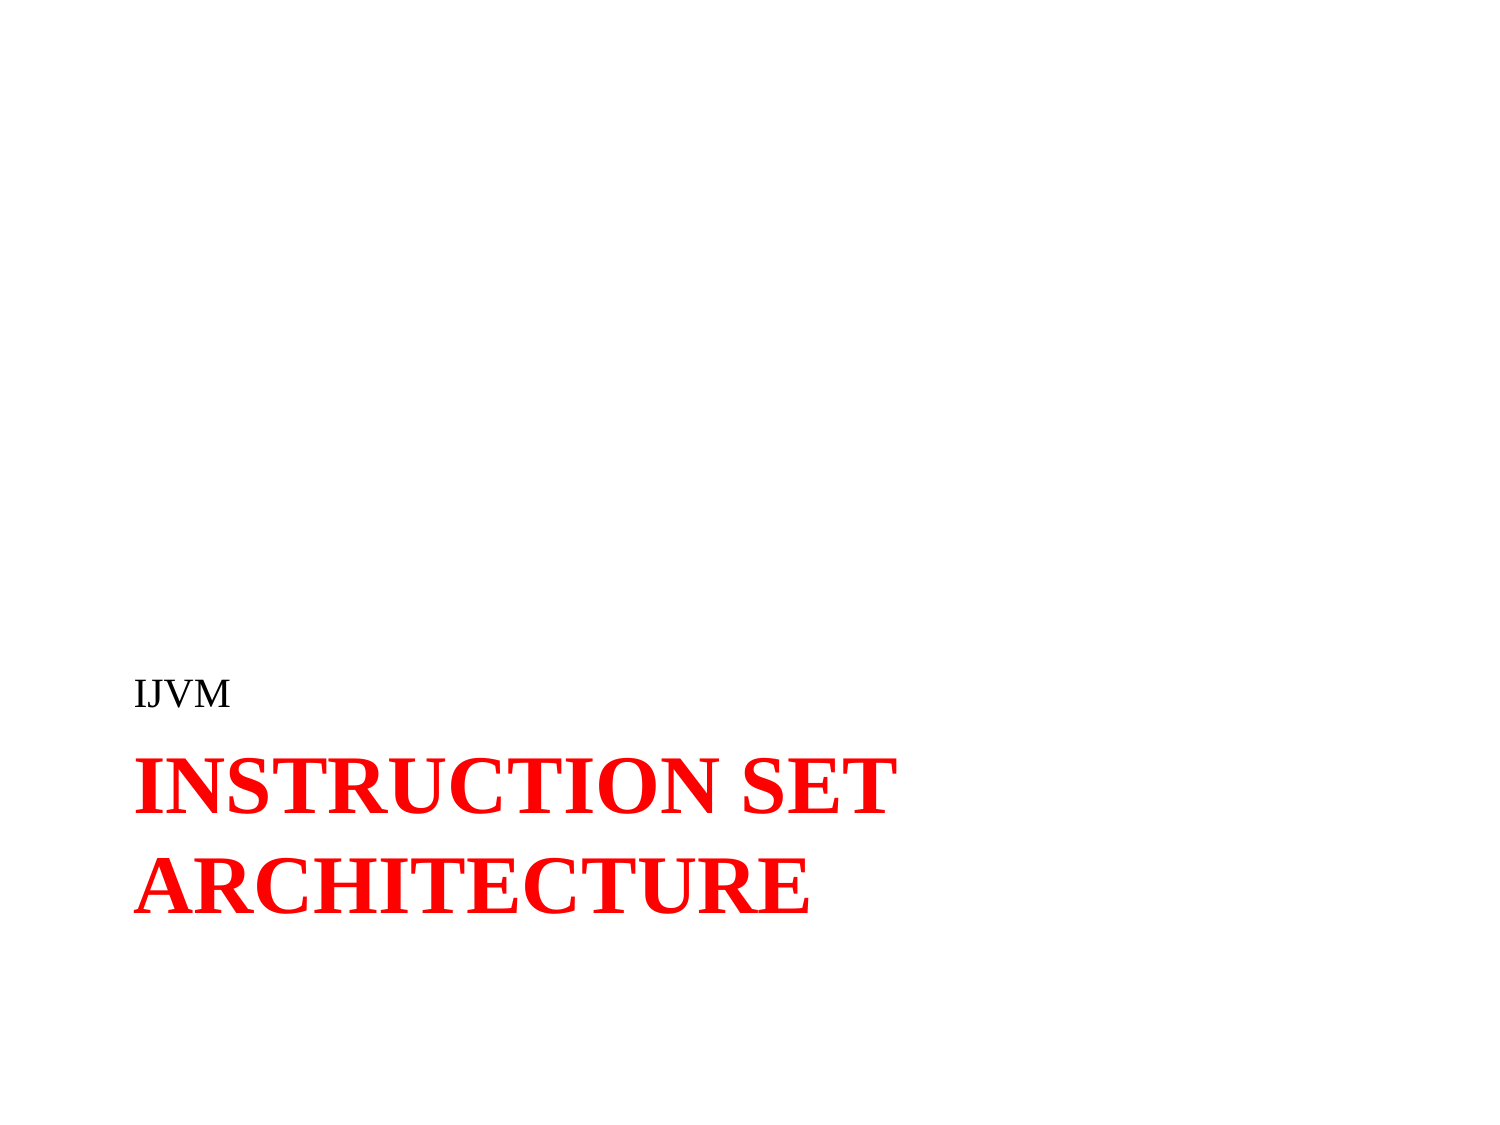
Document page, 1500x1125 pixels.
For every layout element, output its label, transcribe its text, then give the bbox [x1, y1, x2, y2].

title Instruction set architecture [118, 724, 1394, 947]
list IJVM [118, 476, 1394, 724]
